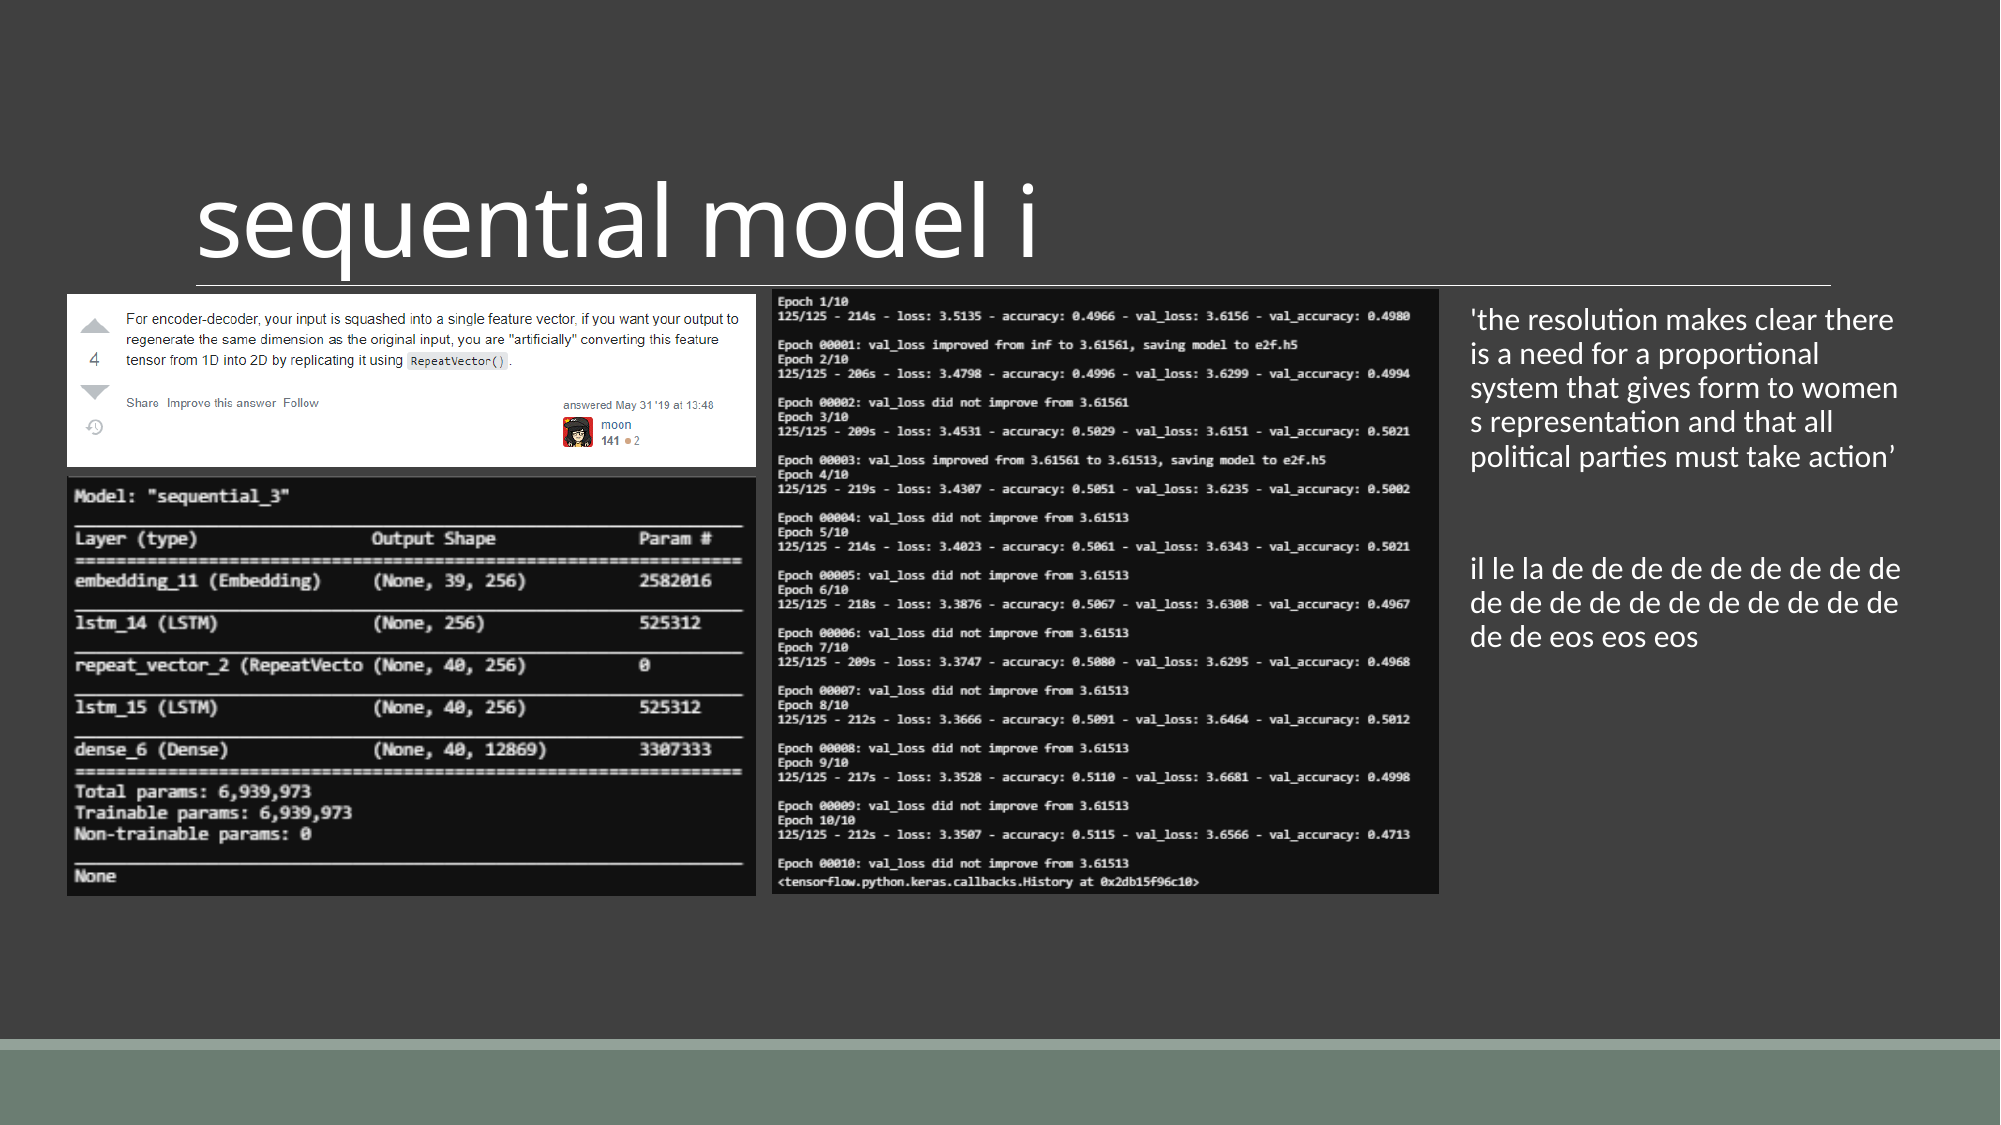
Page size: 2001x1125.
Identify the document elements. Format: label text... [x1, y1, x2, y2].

list 'the resolution makes clear there is a need for a proportional system that gives form to women s representation and that all political parties must take action’ il le la de de de de de de de de de de de de de de de de de de de de de de eos eos eos [1455, 295, 1906, 697]
picture [66, 476, 756, 896]
title sequential model i [180, 47, 1830, 285]
picture [772, 289, 1439, 895]
picture [67, 294, 756, 468]
